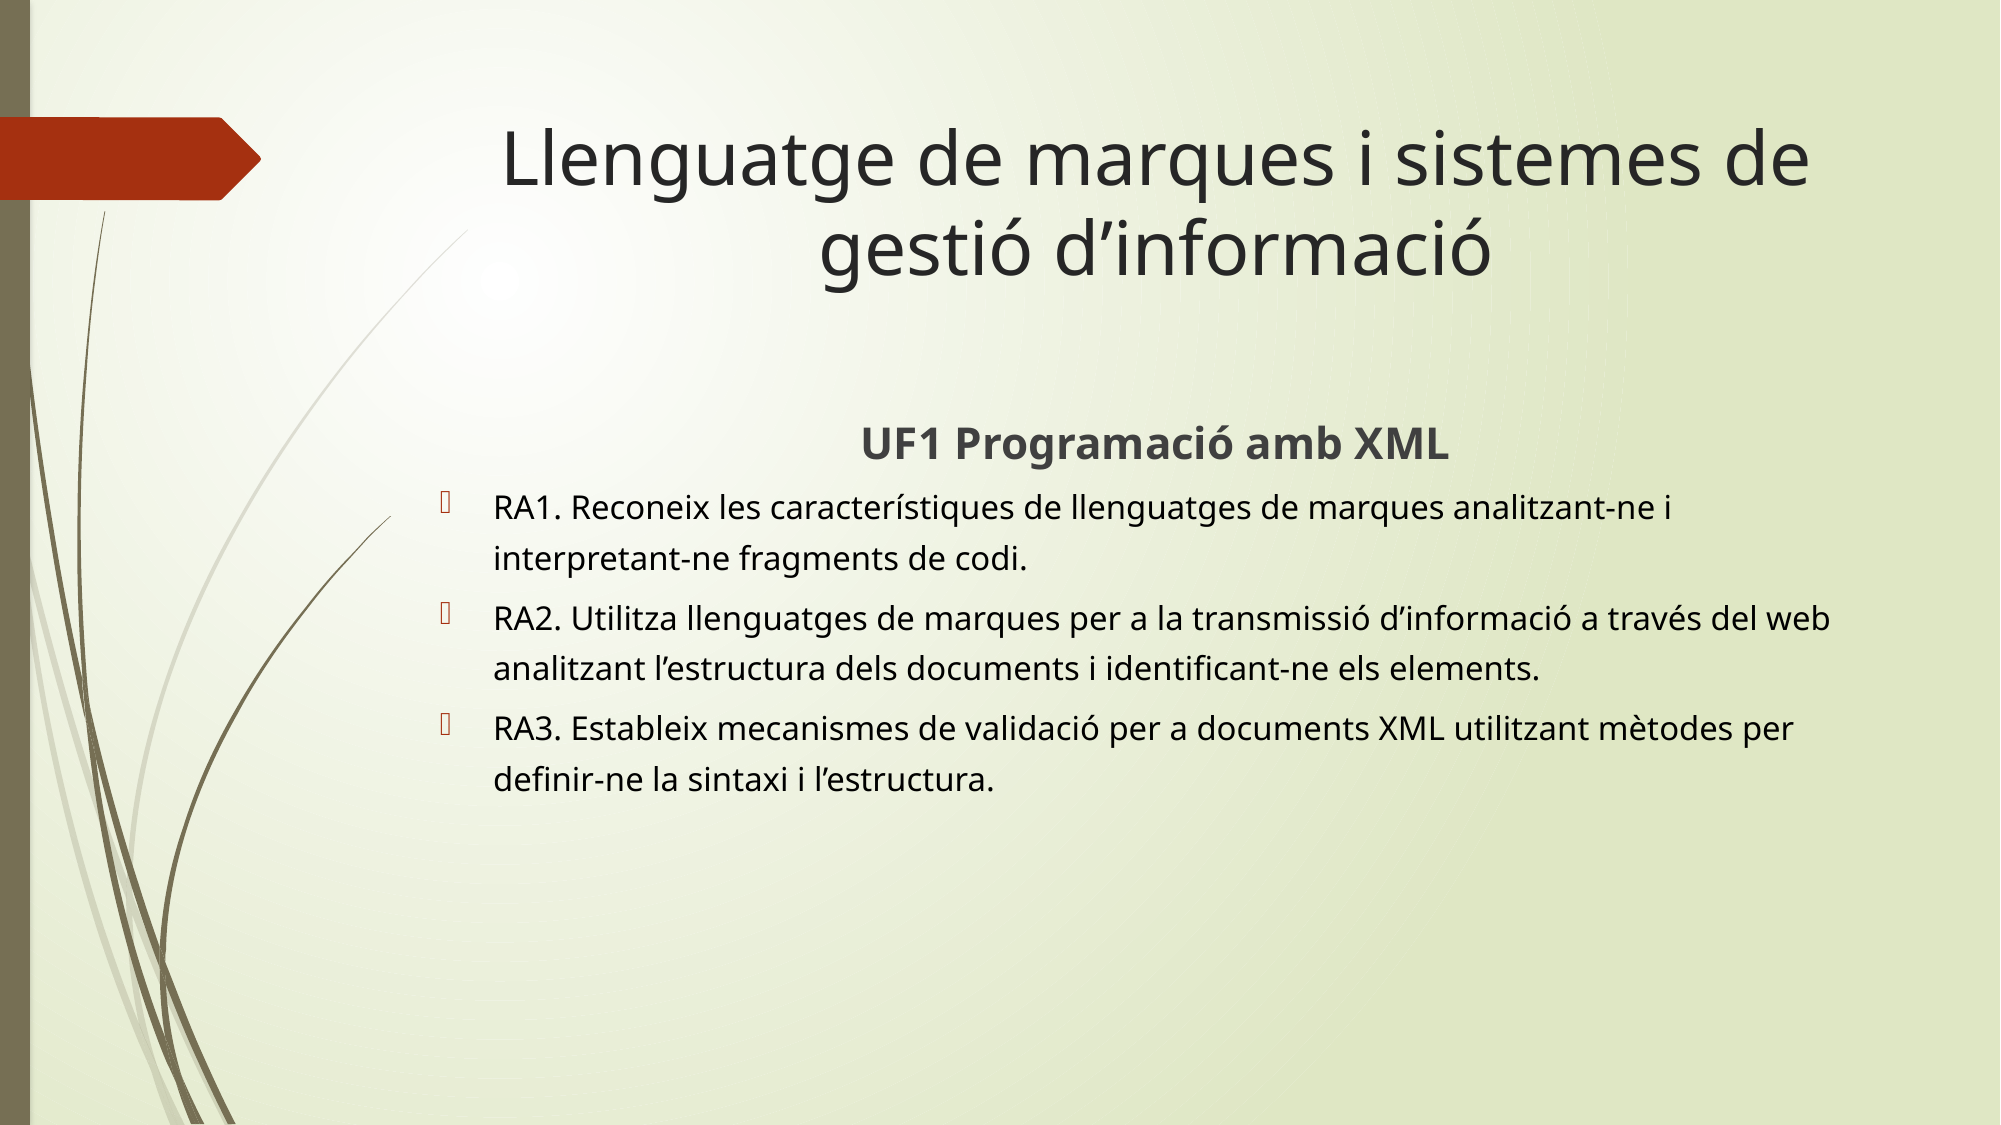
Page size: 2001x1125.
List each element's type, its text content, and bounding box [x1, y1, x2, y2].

title Llenguatge de marques i sistemes de gestió d’informació [425, 102, 1888, 313]
list UF1 Programació amb XML RA1. Reconeix les característiques de llenguatges de marques analitzant-ne i interpretant-ne fragments de codi. RA2. Utilitza llenguatges de marques per a la transmissió d’informació a través del web analitzant l’estructura dels documents i identificant-ne els elements. RA3. Estableix mecanismes de validació per a documents XML utilitzant mètodes per definir-ne la sintaxi i l’estructura. [424, 350, 1888, 970]
